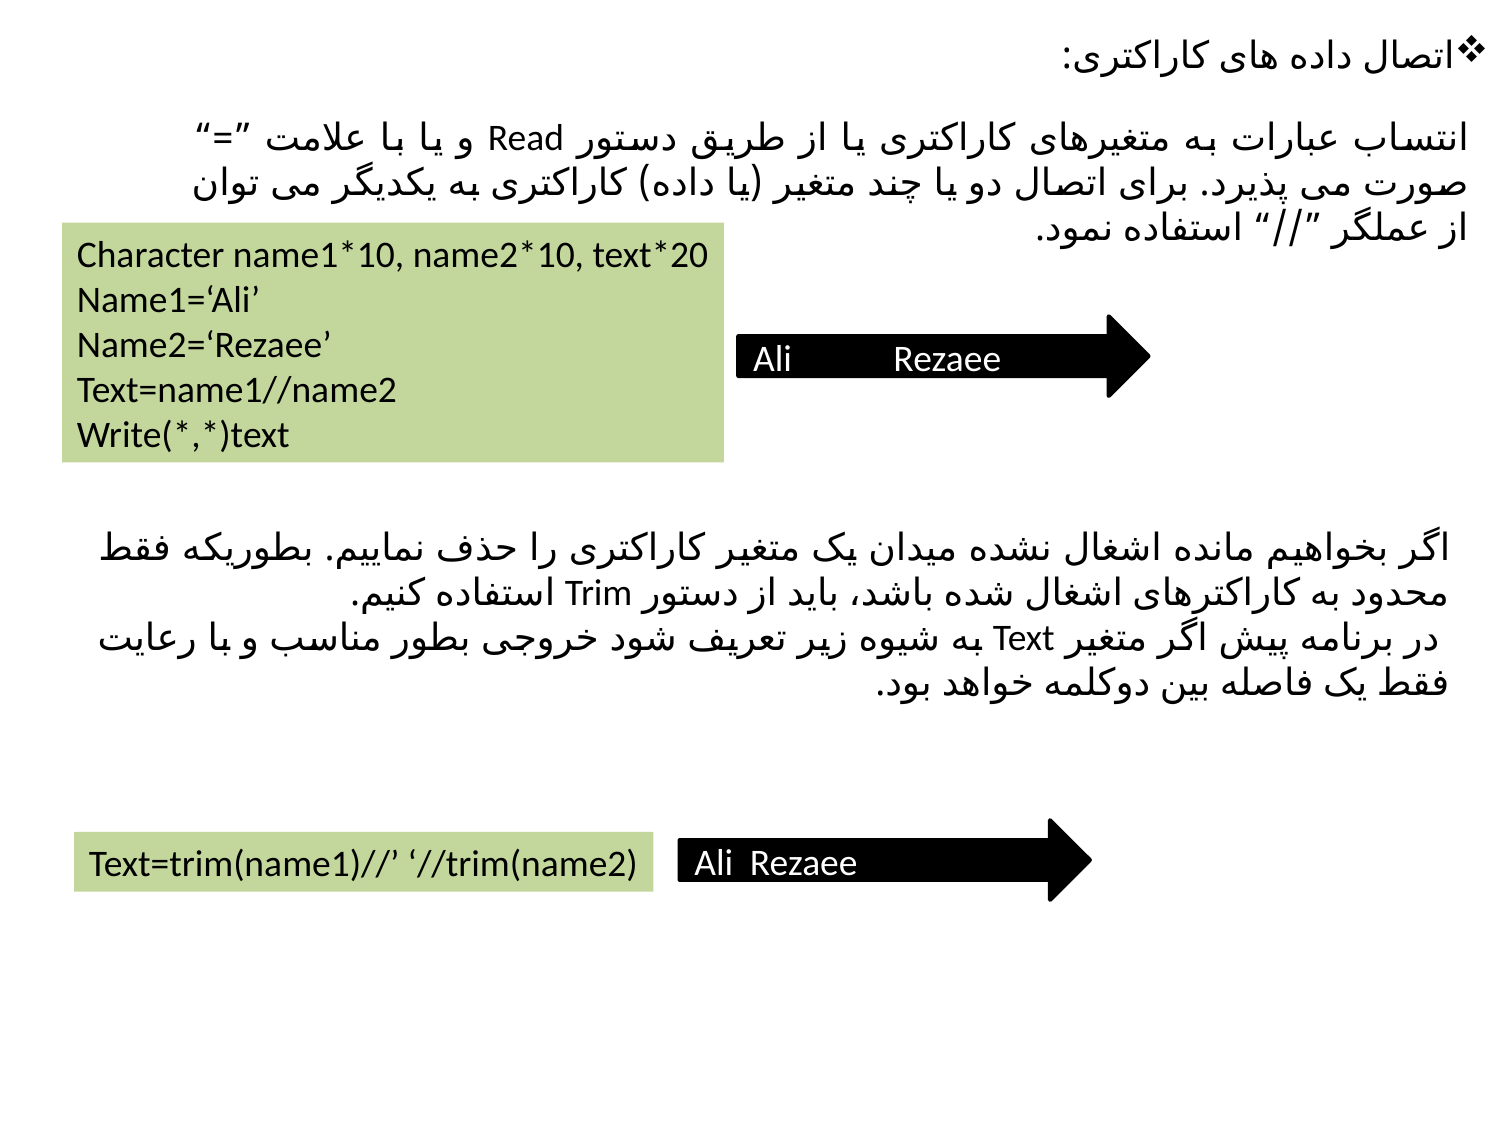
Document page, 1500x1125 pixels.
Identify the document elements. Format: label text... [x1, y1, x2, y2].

text_box اگر بخواهیم مانده اشغال نشده میدان یک متغیر کاراکتری را حذف نماییم. بطوریکه فقط محدود به کاراکترهای اشغال شده باشد، باید از دستور Trim استفاده کنیم. در برنامه پیش اگر متغیر Text به شیوه زیر تعریف شود خروجی بطور مناسب و با رعایت فقط یک فاصله بین دوکلمه خواهد بود. [81, 515, 1465, 711]
text_box Character name1*10, name2*10, text*20 Name1=‘Ali’ Name2=‘Rezaee’ Text=name1//name2 Write(*,*)text [62, 222, 724, 463]
text_box Text=trim(name1)//’ ‘//trim(name2) [74, 831, 654, 892]
text_box انتساب عبارات به متغیرهای کاراکتری یا از طریق دستور Read و یا با علامت ”=“ صورت می پذیرد. برای اتصال دو یا چند متغیر (یا داده) کاراکتری به یکدیگر می توان از عملگر ”//“ استفاده نمود. [175, 105, 1484, 256]
text_box Ali Rezaee [736, 314, 1151, 398]
text_box Ali Rezaee [677, 818, 1092, 902]
text_box اتصال داده های کاراکتری: [1046, 23, 1500, 84]
